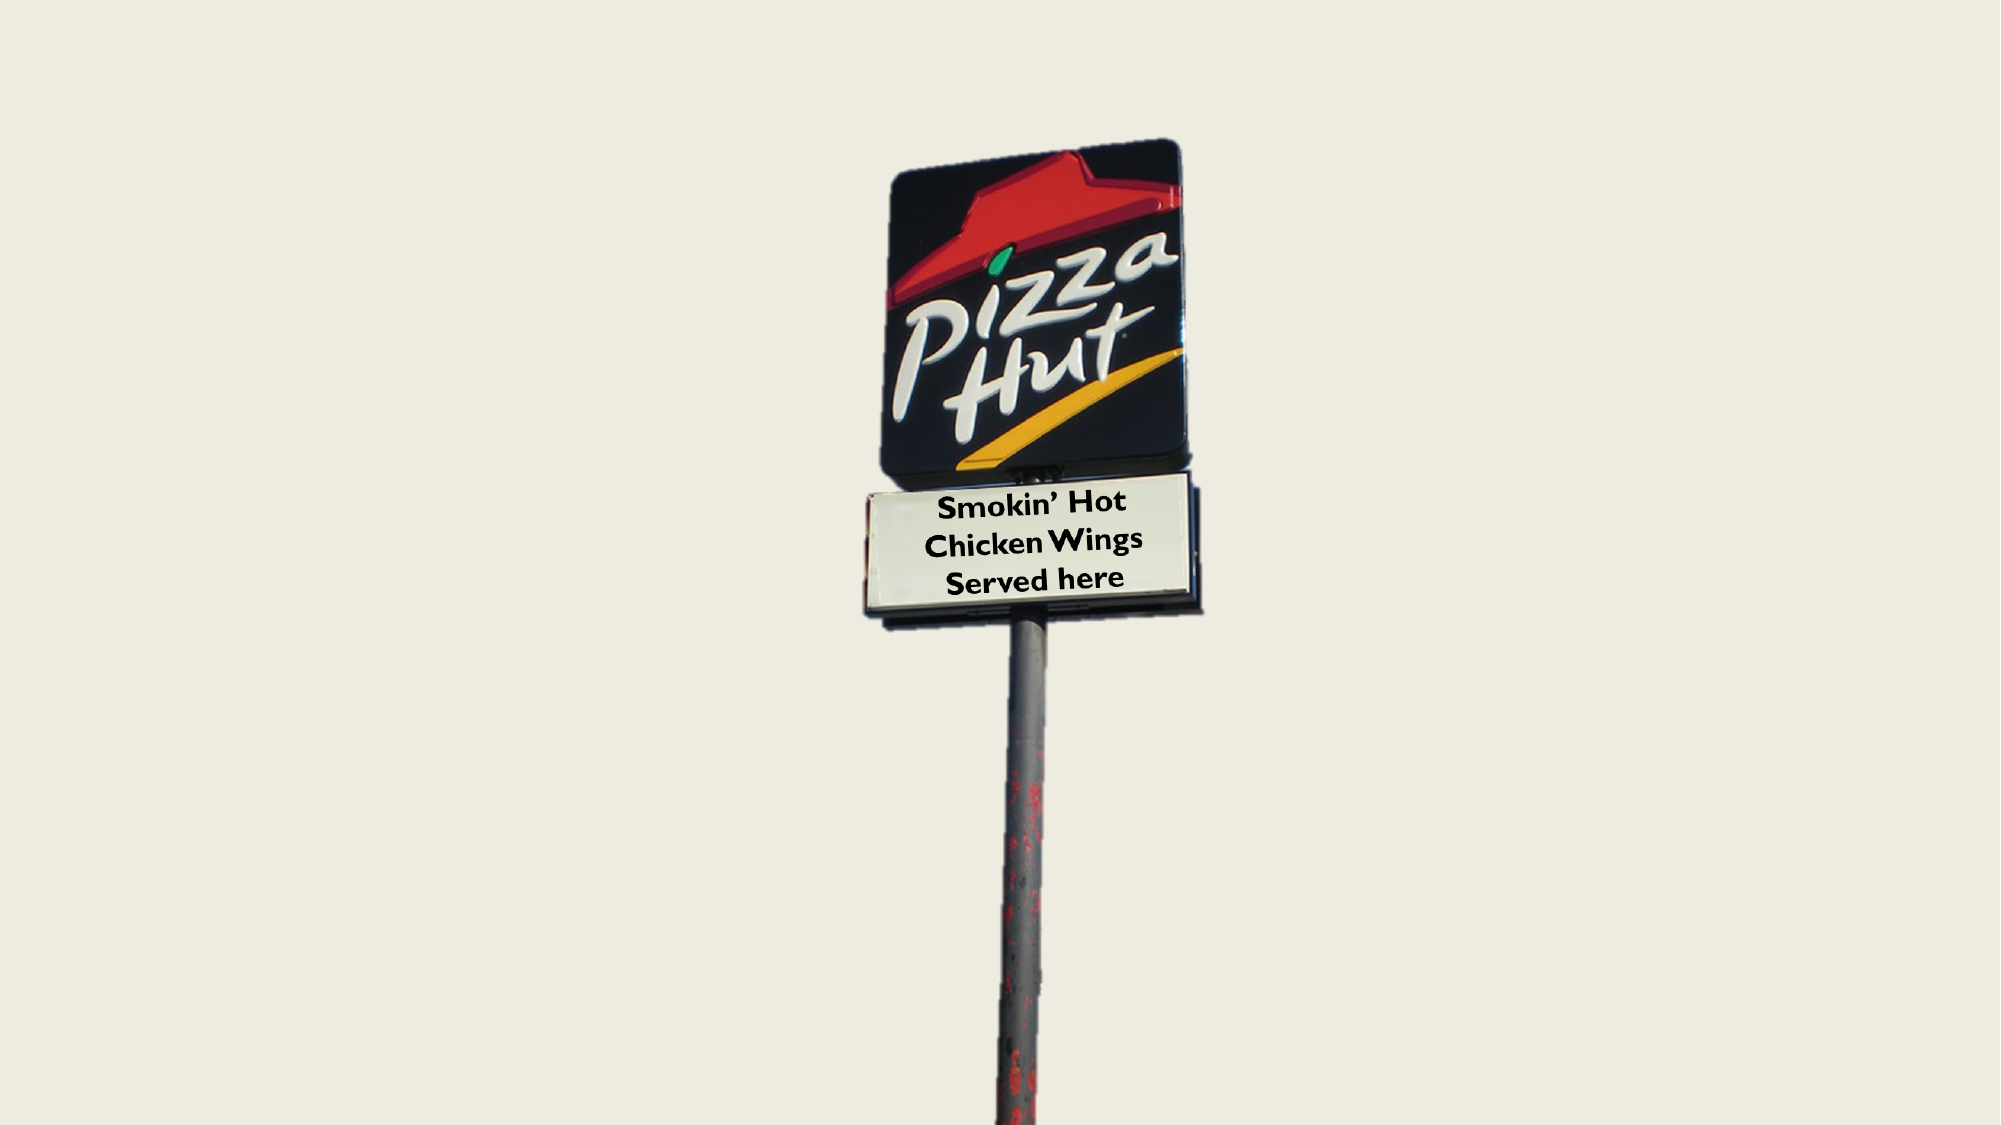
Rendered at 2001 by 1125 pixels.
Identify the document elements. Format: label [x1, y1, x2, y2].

picture [518, 24, 1482, 1125]
